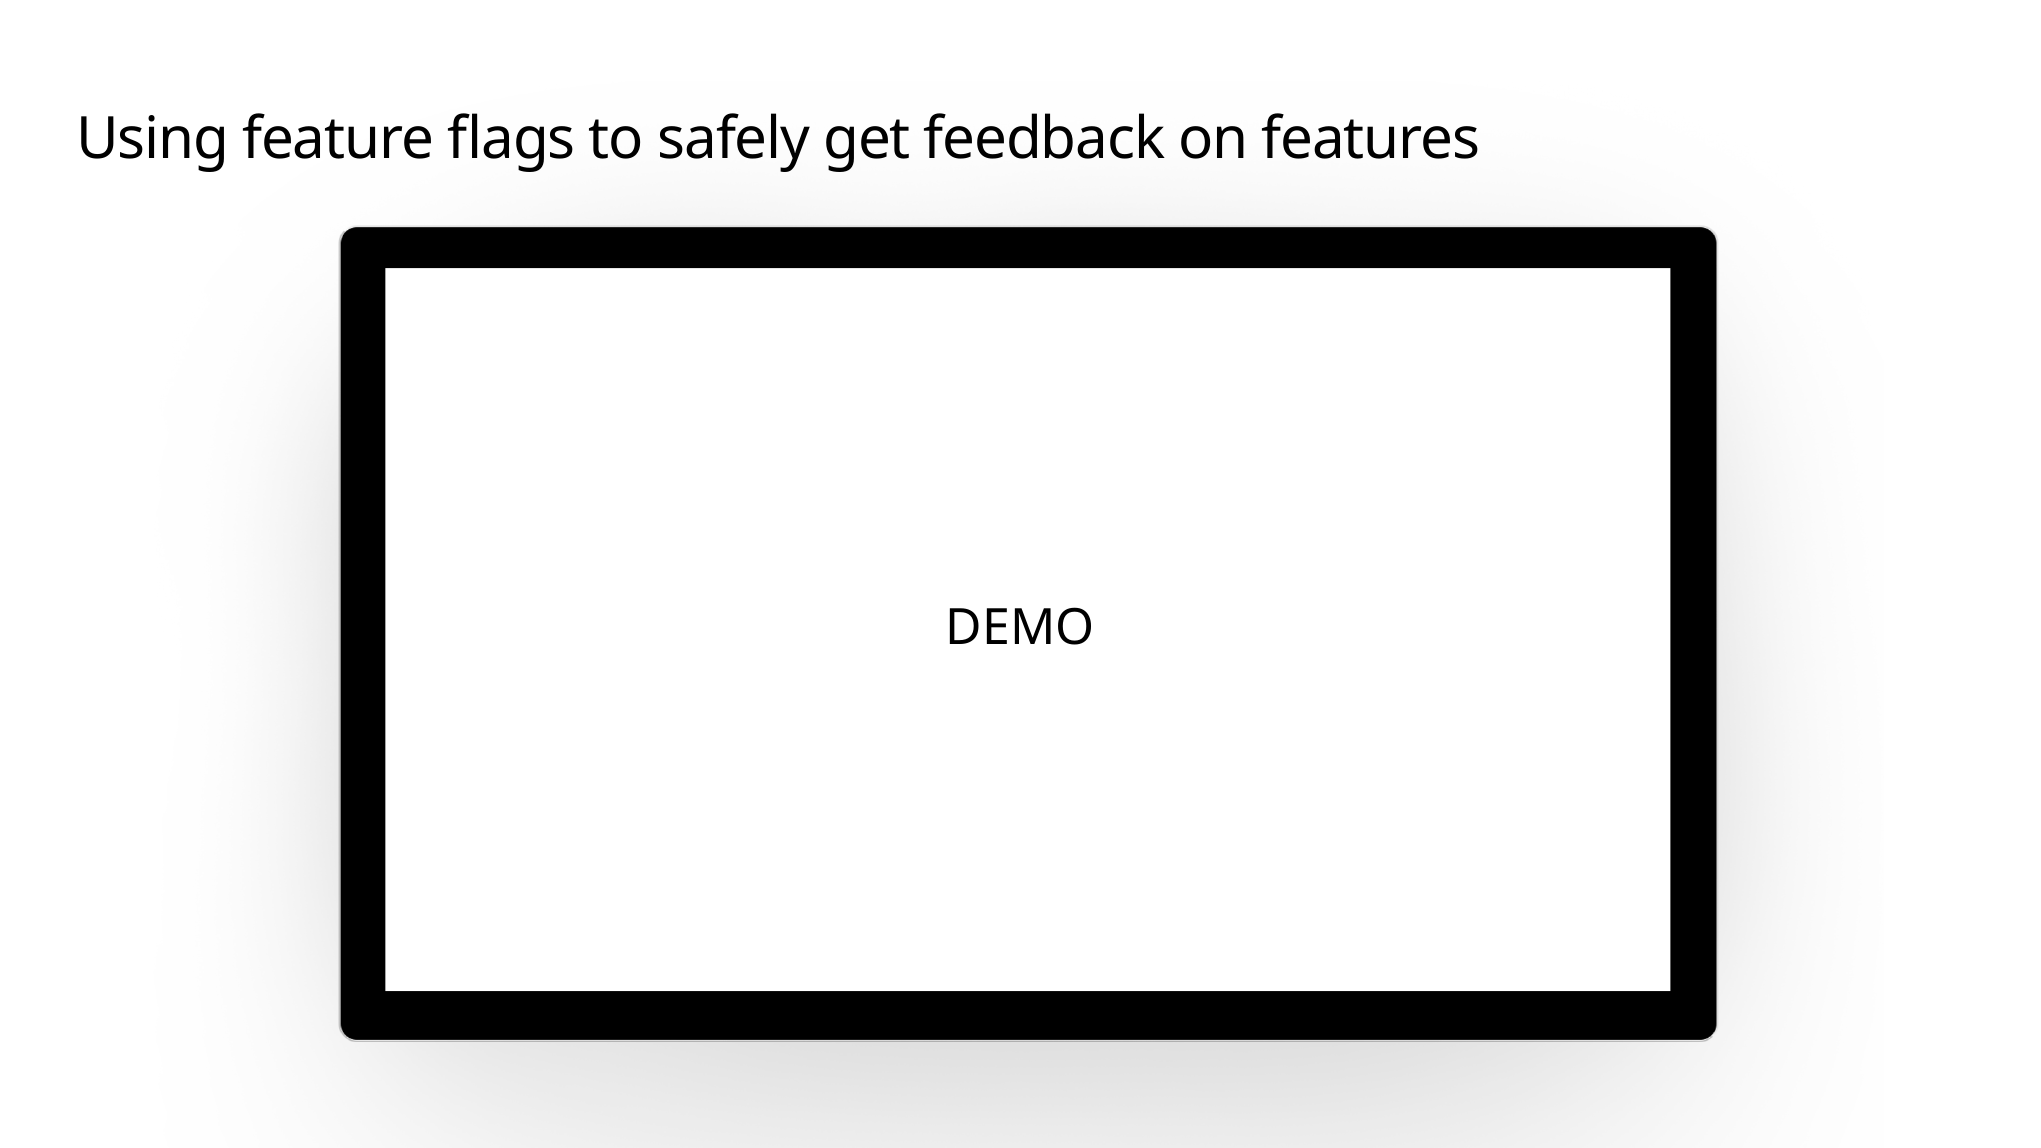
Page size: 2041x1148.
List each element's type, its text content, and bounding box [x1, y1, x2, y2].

picture [64, 81, 1884, 1148]
title Using feature flags to safely get feedback on features [76, 103, 1969, 172]
text_box DEMO [931, 586, 1110, 662]
